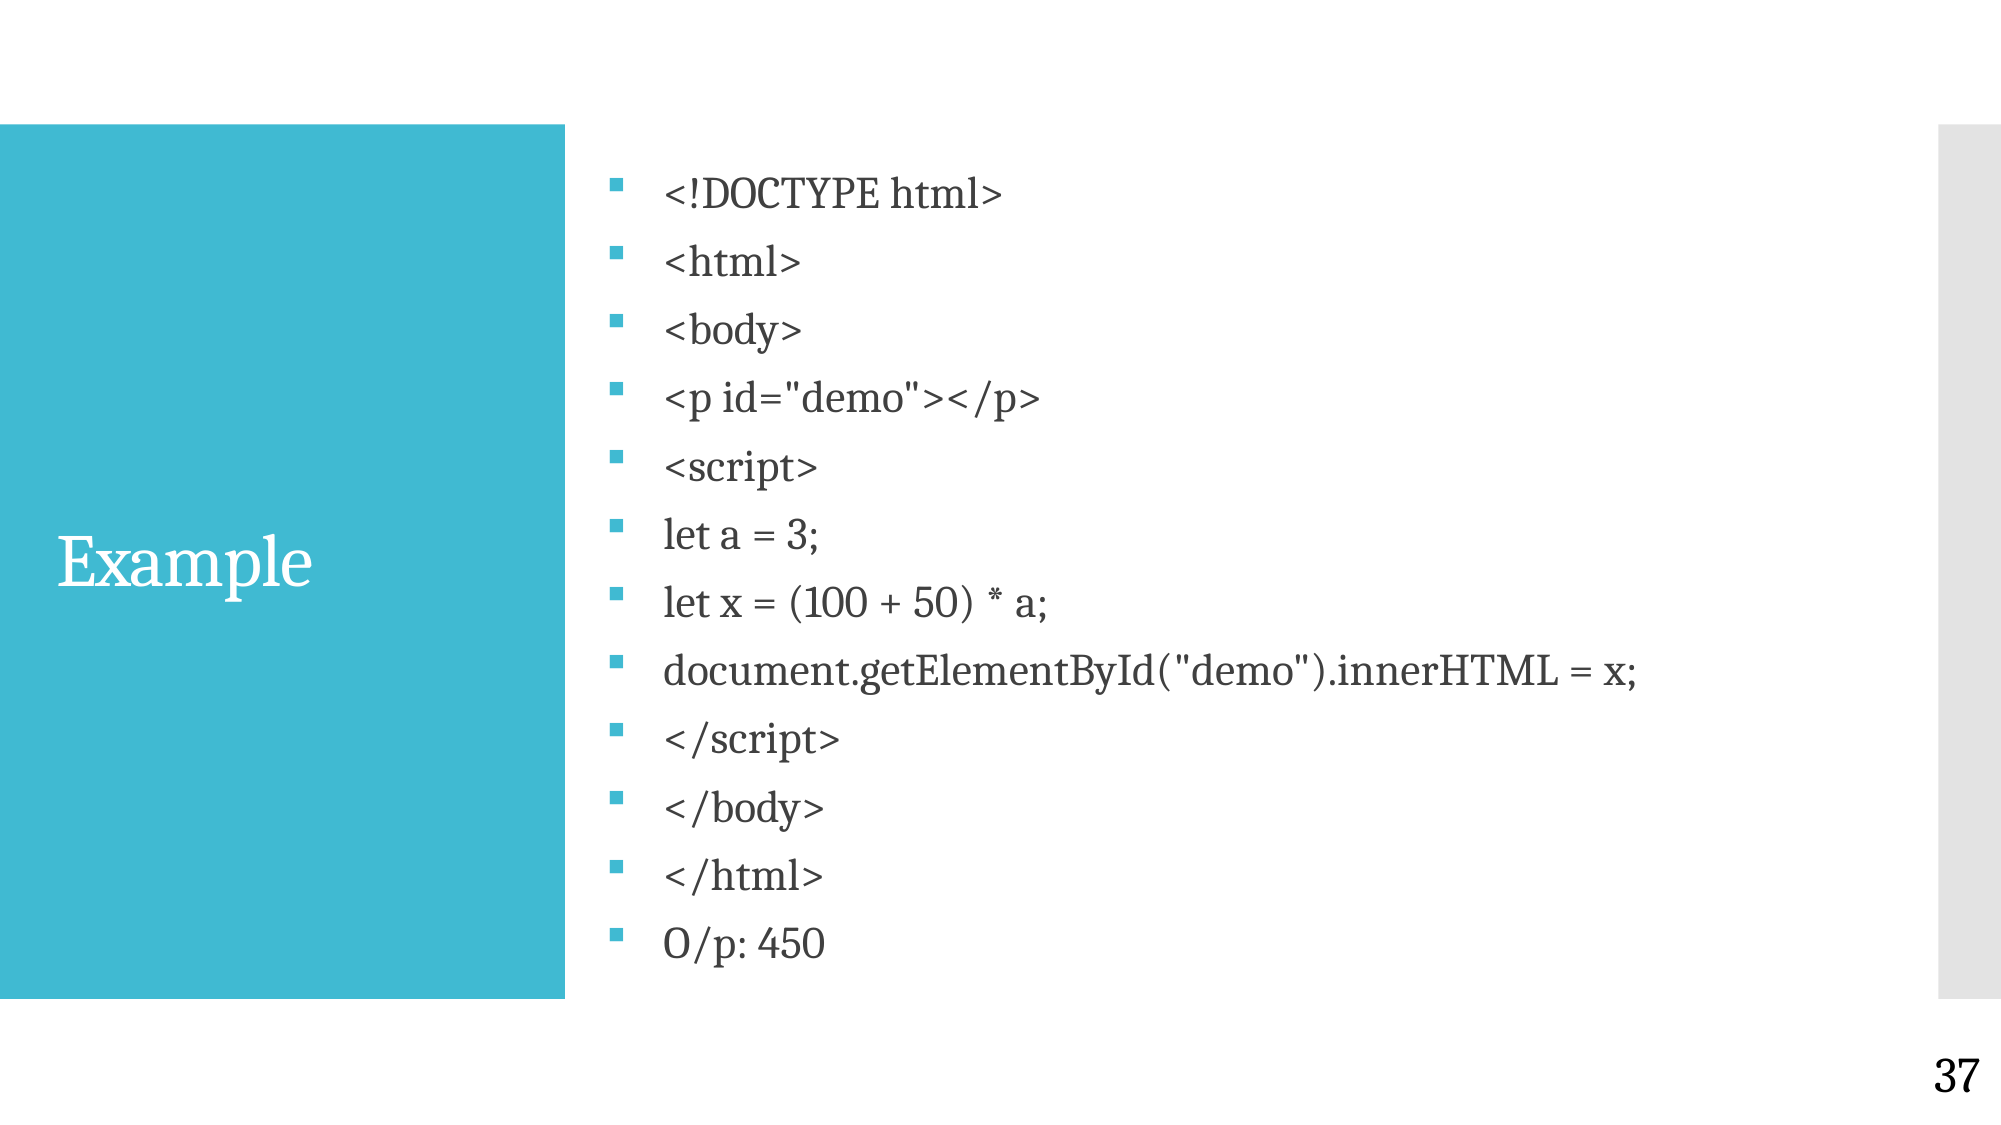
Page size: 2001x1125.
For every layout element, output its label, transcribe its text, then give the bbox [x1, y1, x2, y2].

slide_number 37 [1744, 1042, 1996, 1103]
title Example [41, 184, 525, 940]
list <!DOCTYPE html> <html> <body> <p id="demo"></p> <script> let a = 3; let x = (100 + 50) * a; document.getElementById("demo").innerHTML = x; </script> </body> </html> O/p: 450 [591, 141, 1906, 982]
